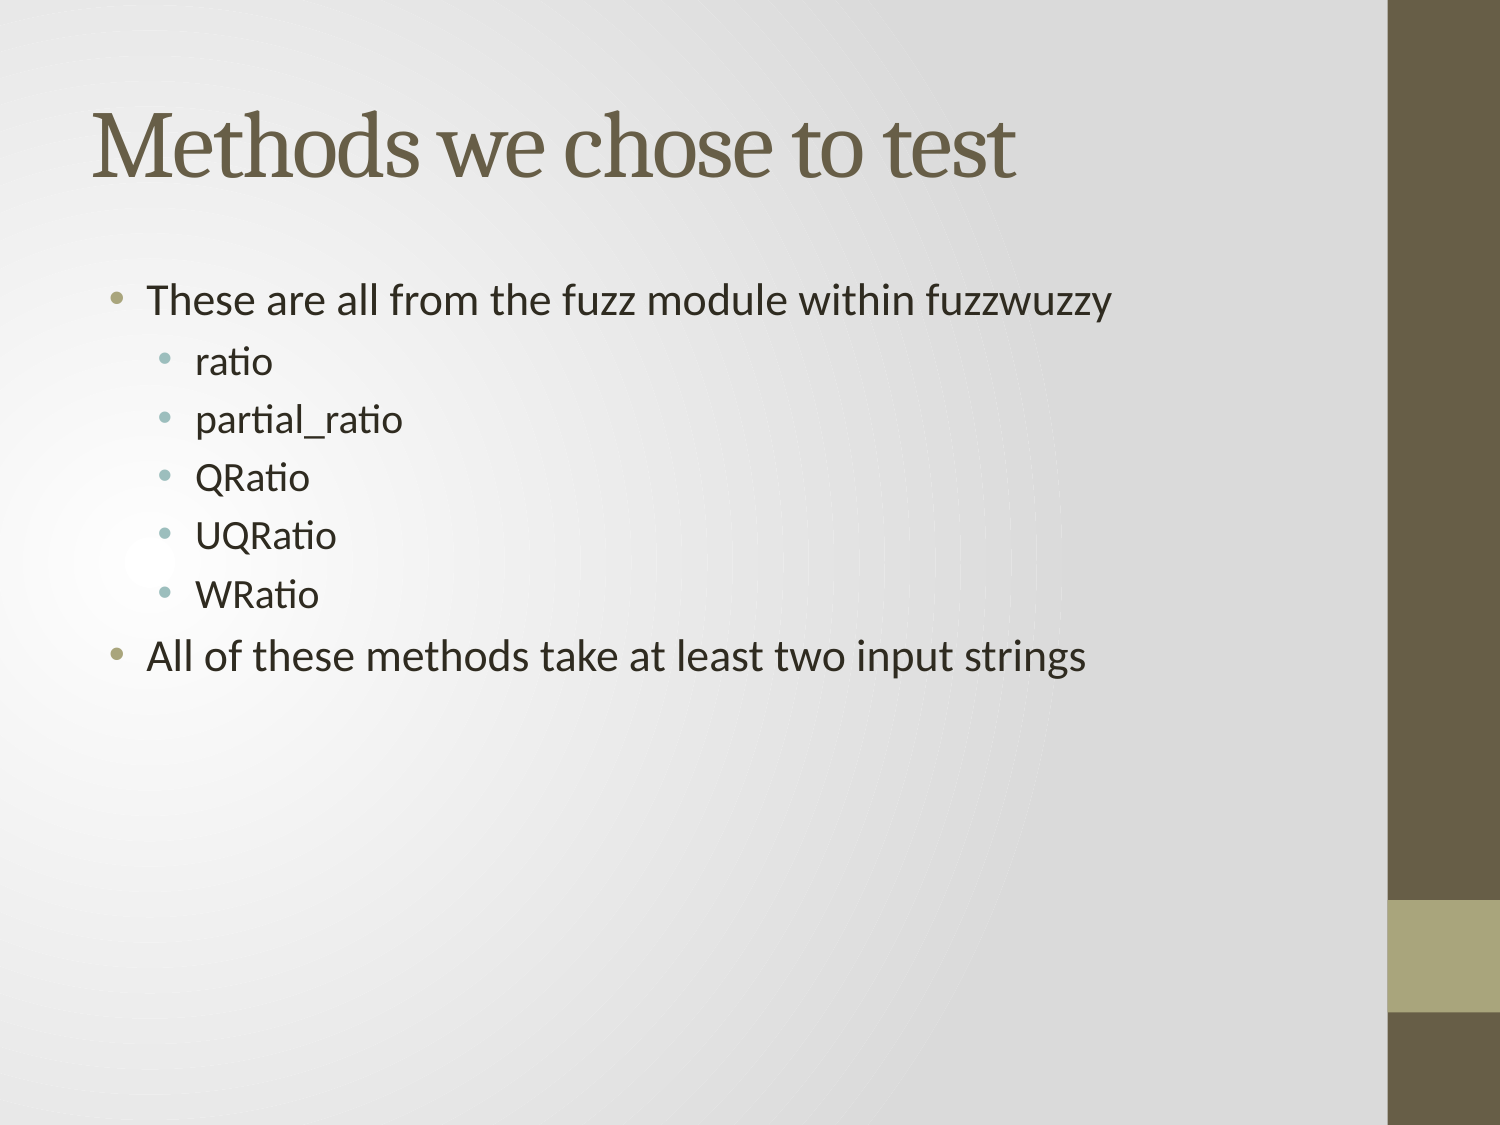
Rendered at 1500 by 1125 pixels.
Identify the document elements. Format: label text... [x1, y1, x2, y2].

list These are all from the fuzz module within fuzzwuzzy ratio partial_ratio QRatio UQRatio WRatio All of these methods take at least two input strings [75, 262, 1325, 1050]
title Methods we chose to test [75, 45, 1325, 233]
